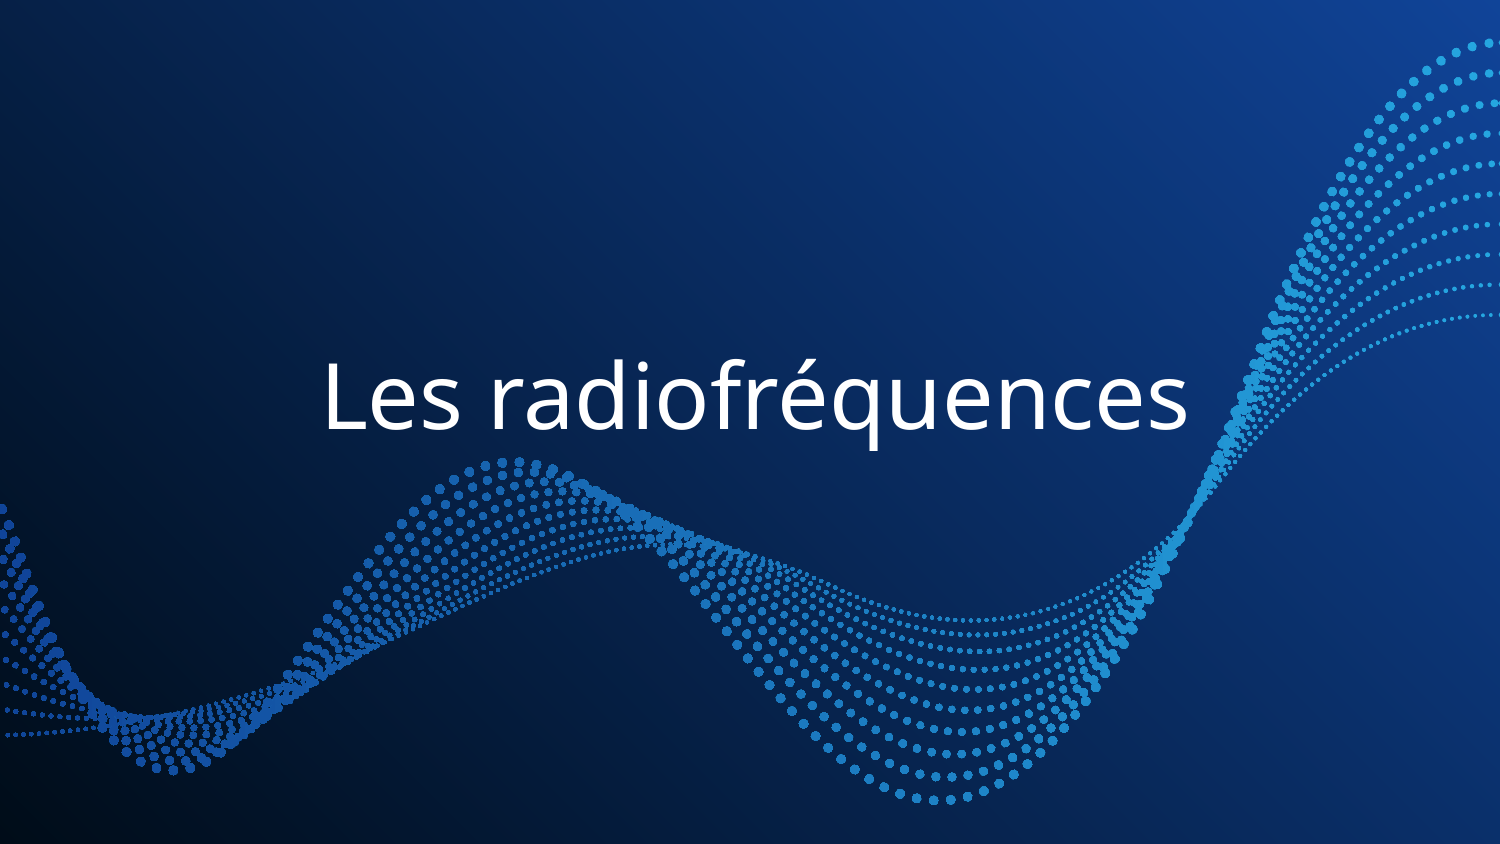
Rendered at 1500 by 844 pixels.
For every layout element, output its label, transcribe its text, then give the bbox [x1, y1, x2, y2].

title Les radiofréquences [154, 244, 1381, 543]
